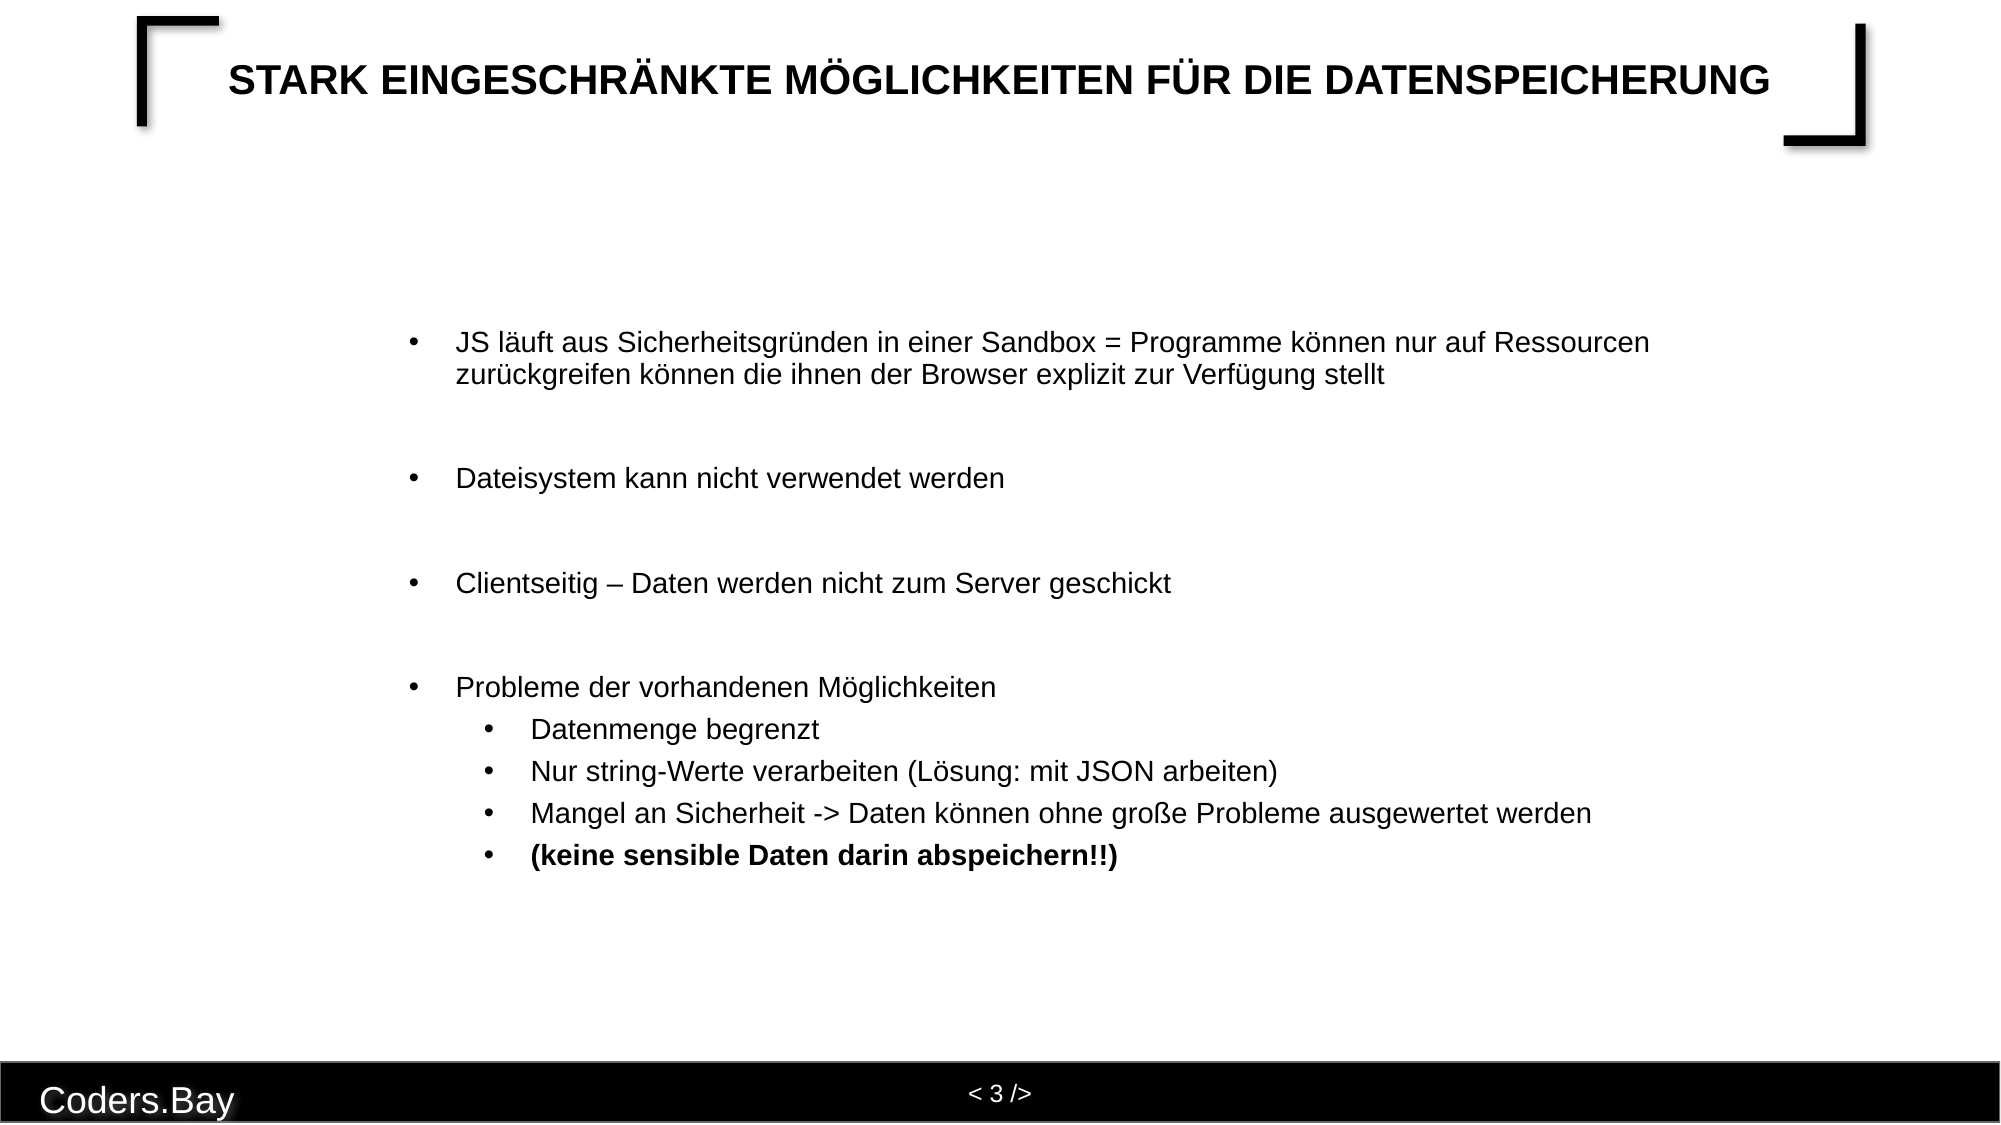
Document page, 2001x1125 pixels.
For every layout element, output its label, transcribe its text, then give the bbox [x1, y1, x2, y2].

title Stark eingeschränkte Möglichkeiten für die Datenspeicherung [155, 36, 1845, 127]
list JS läuft aus Sicherheitsgründen in einer Sandbox = Programme können nur auf Ressourcen zurückgreifen können die ihnen der Browser explizit zur Verfügung stellt Dateisystem kann nicht verwendet werden Clientseitig – Daten werden nicht zum Server geschickt Probleme der vorhandenen Möglichkeiten Datenmenge begrenzt Nur string-Werte verarbeiten (Lösung: mit JSON arbeiten) Mangel an Sicherheit -> Daten können ohne große Probleme ausgewertet werden (keine sensible Daten darin abspeichern!!) [394, 320, 1748, 992]
